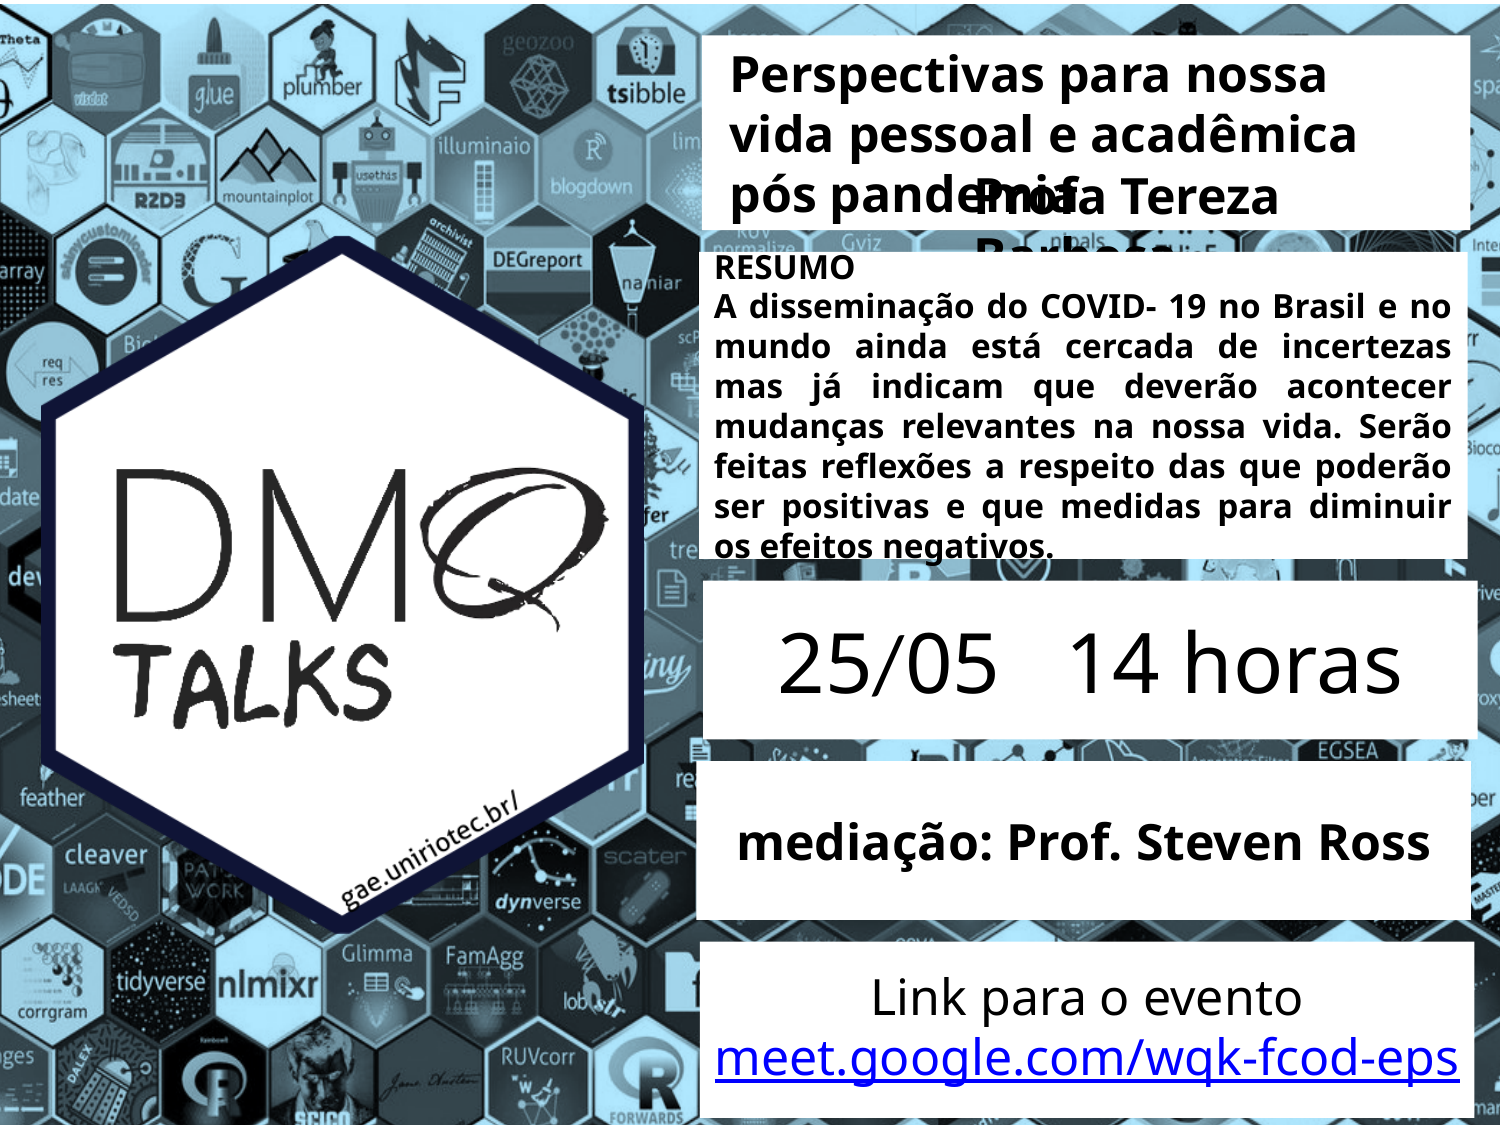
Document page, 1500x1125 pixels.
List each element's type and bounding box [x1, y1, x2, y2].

text_box [0, 4, 1500, 1125]
